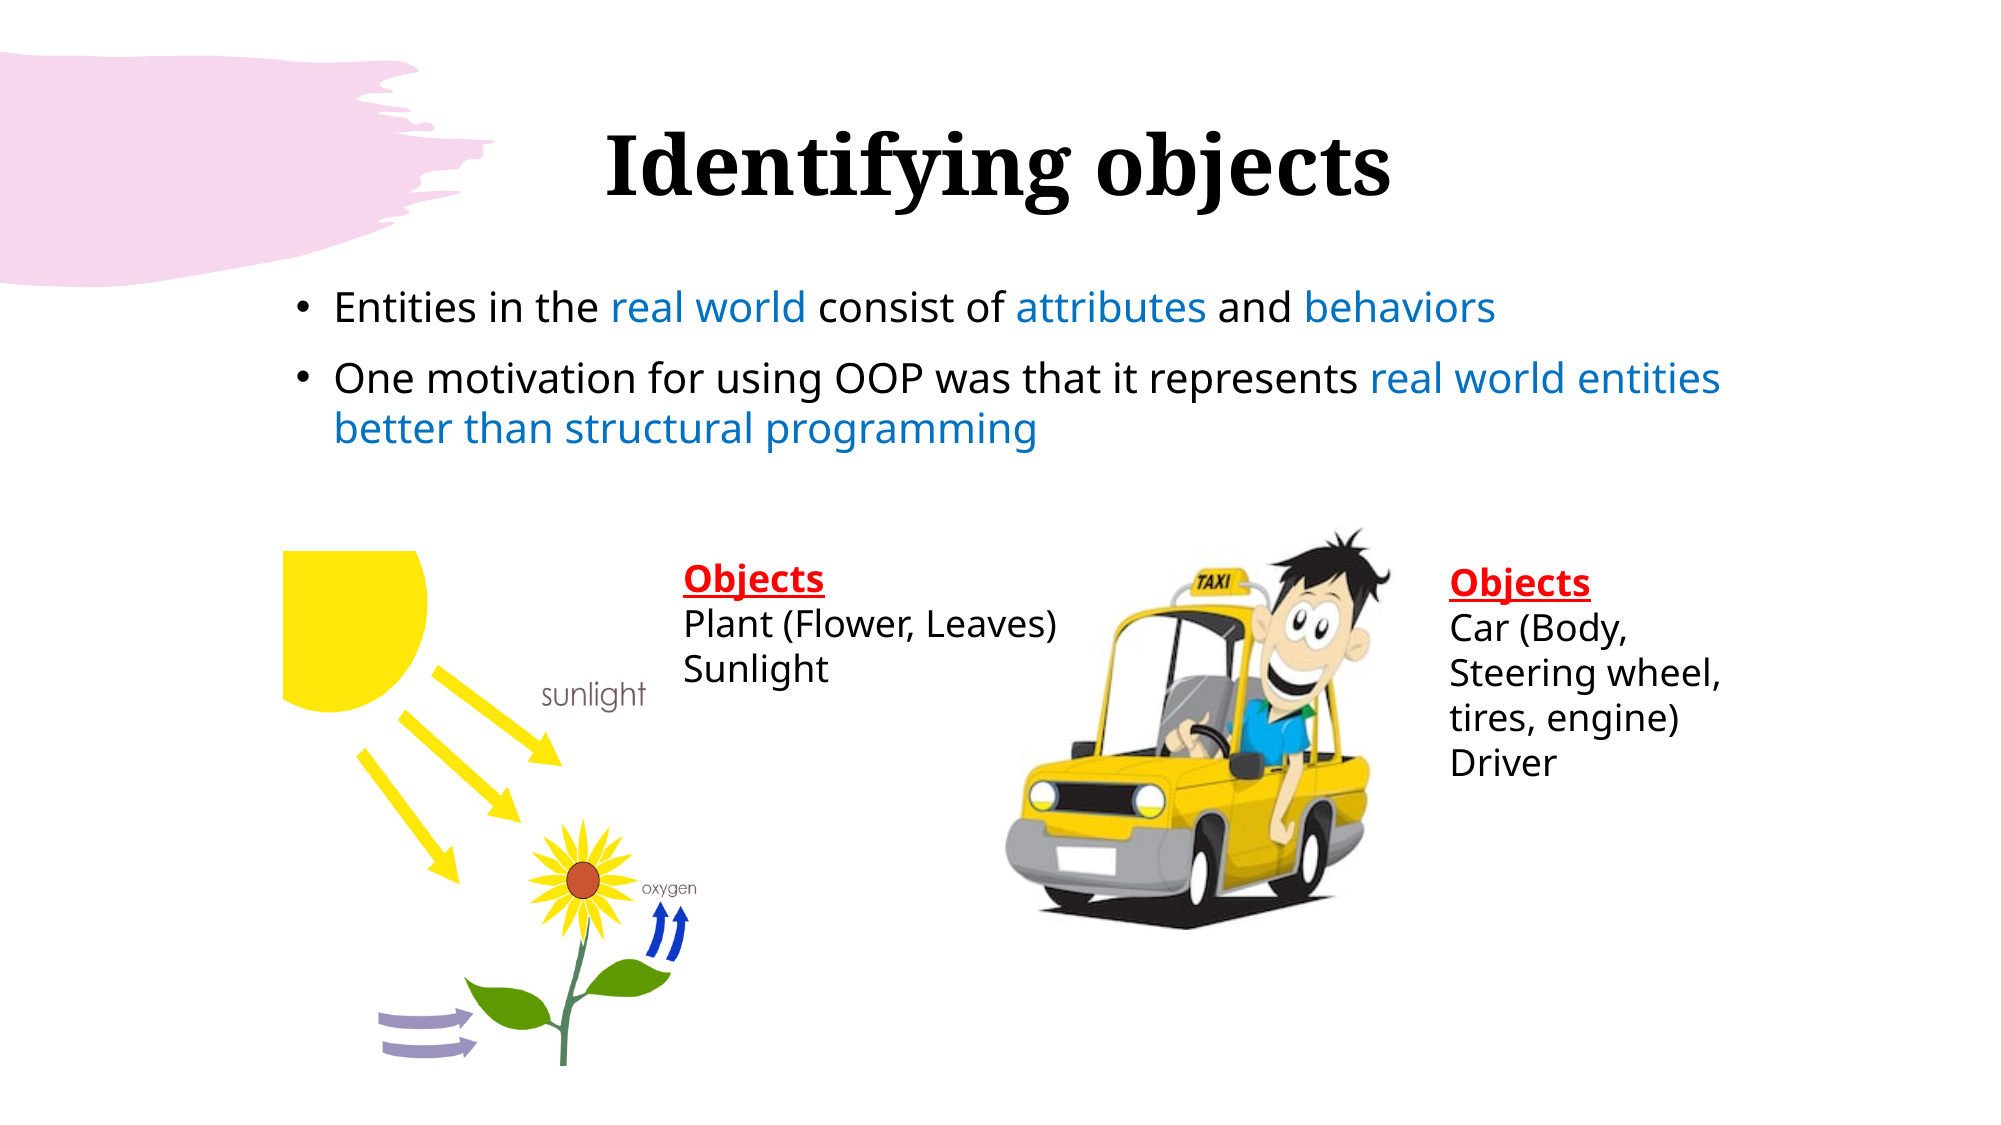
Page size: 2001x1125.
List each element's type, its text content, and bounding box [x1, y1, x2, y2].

title Identifying objects [137, 59, 1863, 278]
text_box Objects Car (Body, Steering wheel, tires, engine) Driver [1435, 551, 1800, 837]
text_box Objects Plant (Flower, Leaves) Sunlight [668, 547, 970, 742]
list Entities in the real world consist of attributes and behaviors One motivation for using OOP was that it represents real world entities better than structural programming [280, 273, 1781, 501]
picture [970, 525, 1435, 930]
picture [283, 551, 731, 1066]
